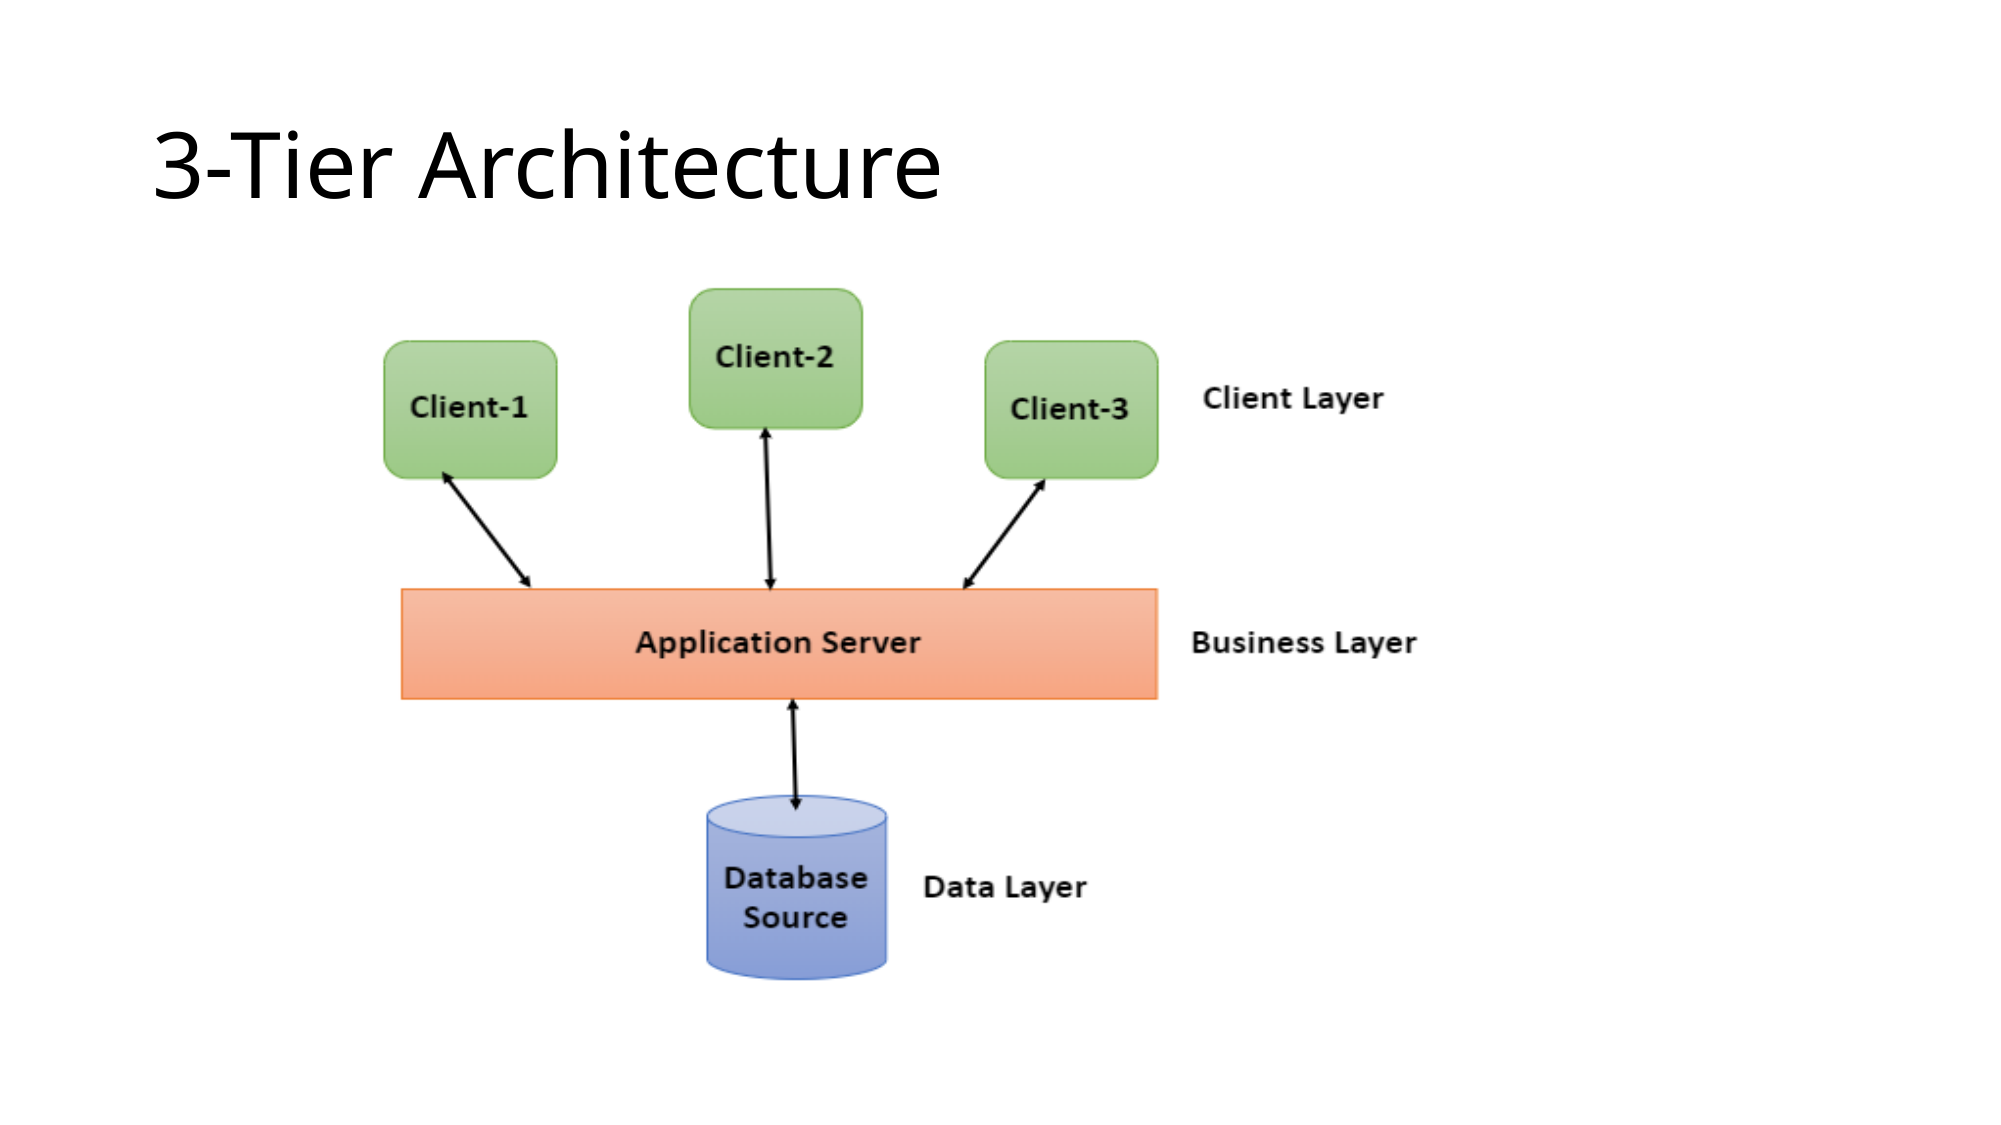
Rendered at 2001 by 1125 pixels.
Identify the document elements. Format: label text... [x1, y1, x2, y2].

title 3-Tier Architecture [137, 59, 1863, 278]
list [329, 276, 1447, 1029]
